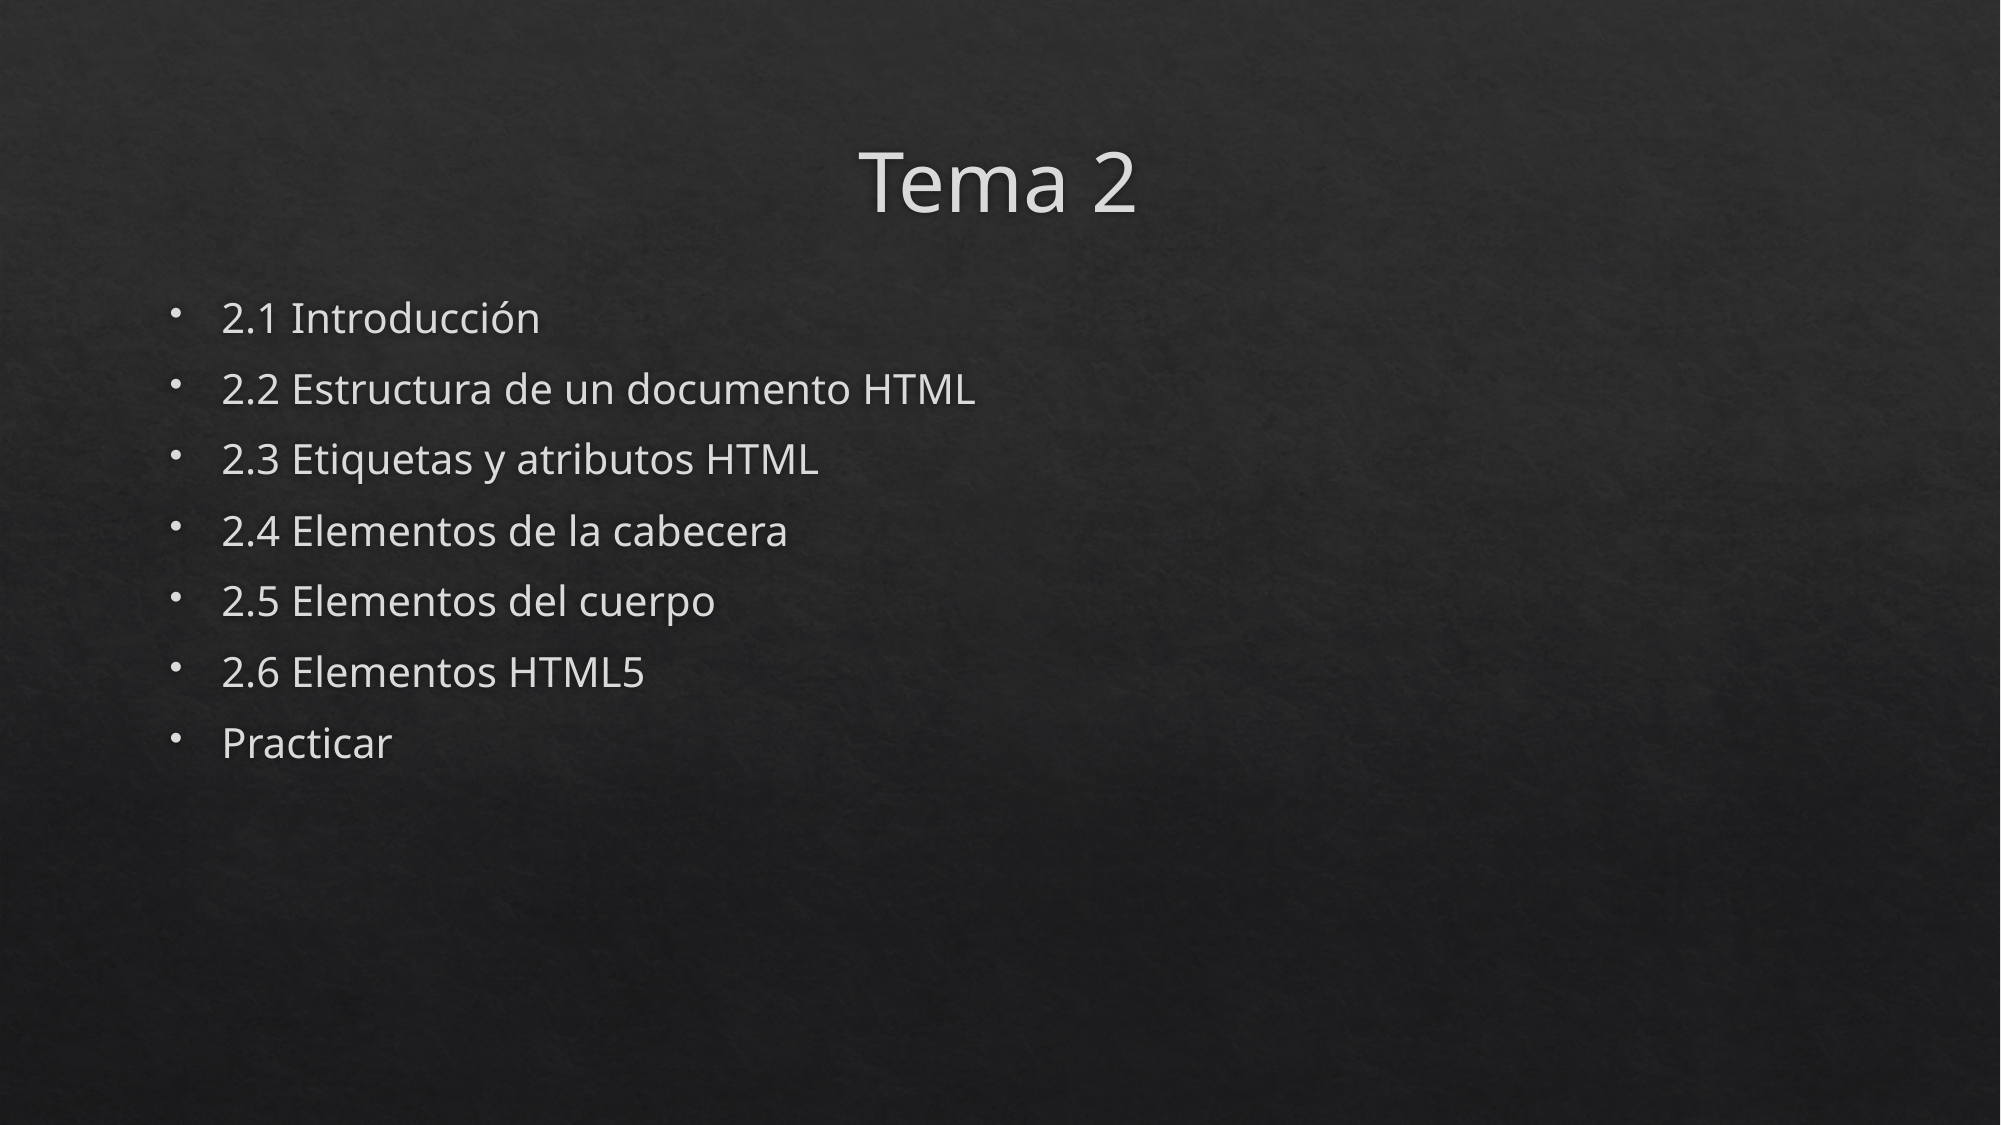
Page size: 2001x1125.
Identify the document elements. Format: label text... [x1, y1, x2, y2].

title Tema 2 [149, 99, 1849, 260]
list 2.1 Introducción 2.2 Estructura de un documento HTML 2.3 Etiquetas y atributos HTML 2.4 Elementos de la cabecera 2.5 Elementos del cuerpo 2.6 Elementos HTML5 Practicar [149, 284, 1849, 950]
